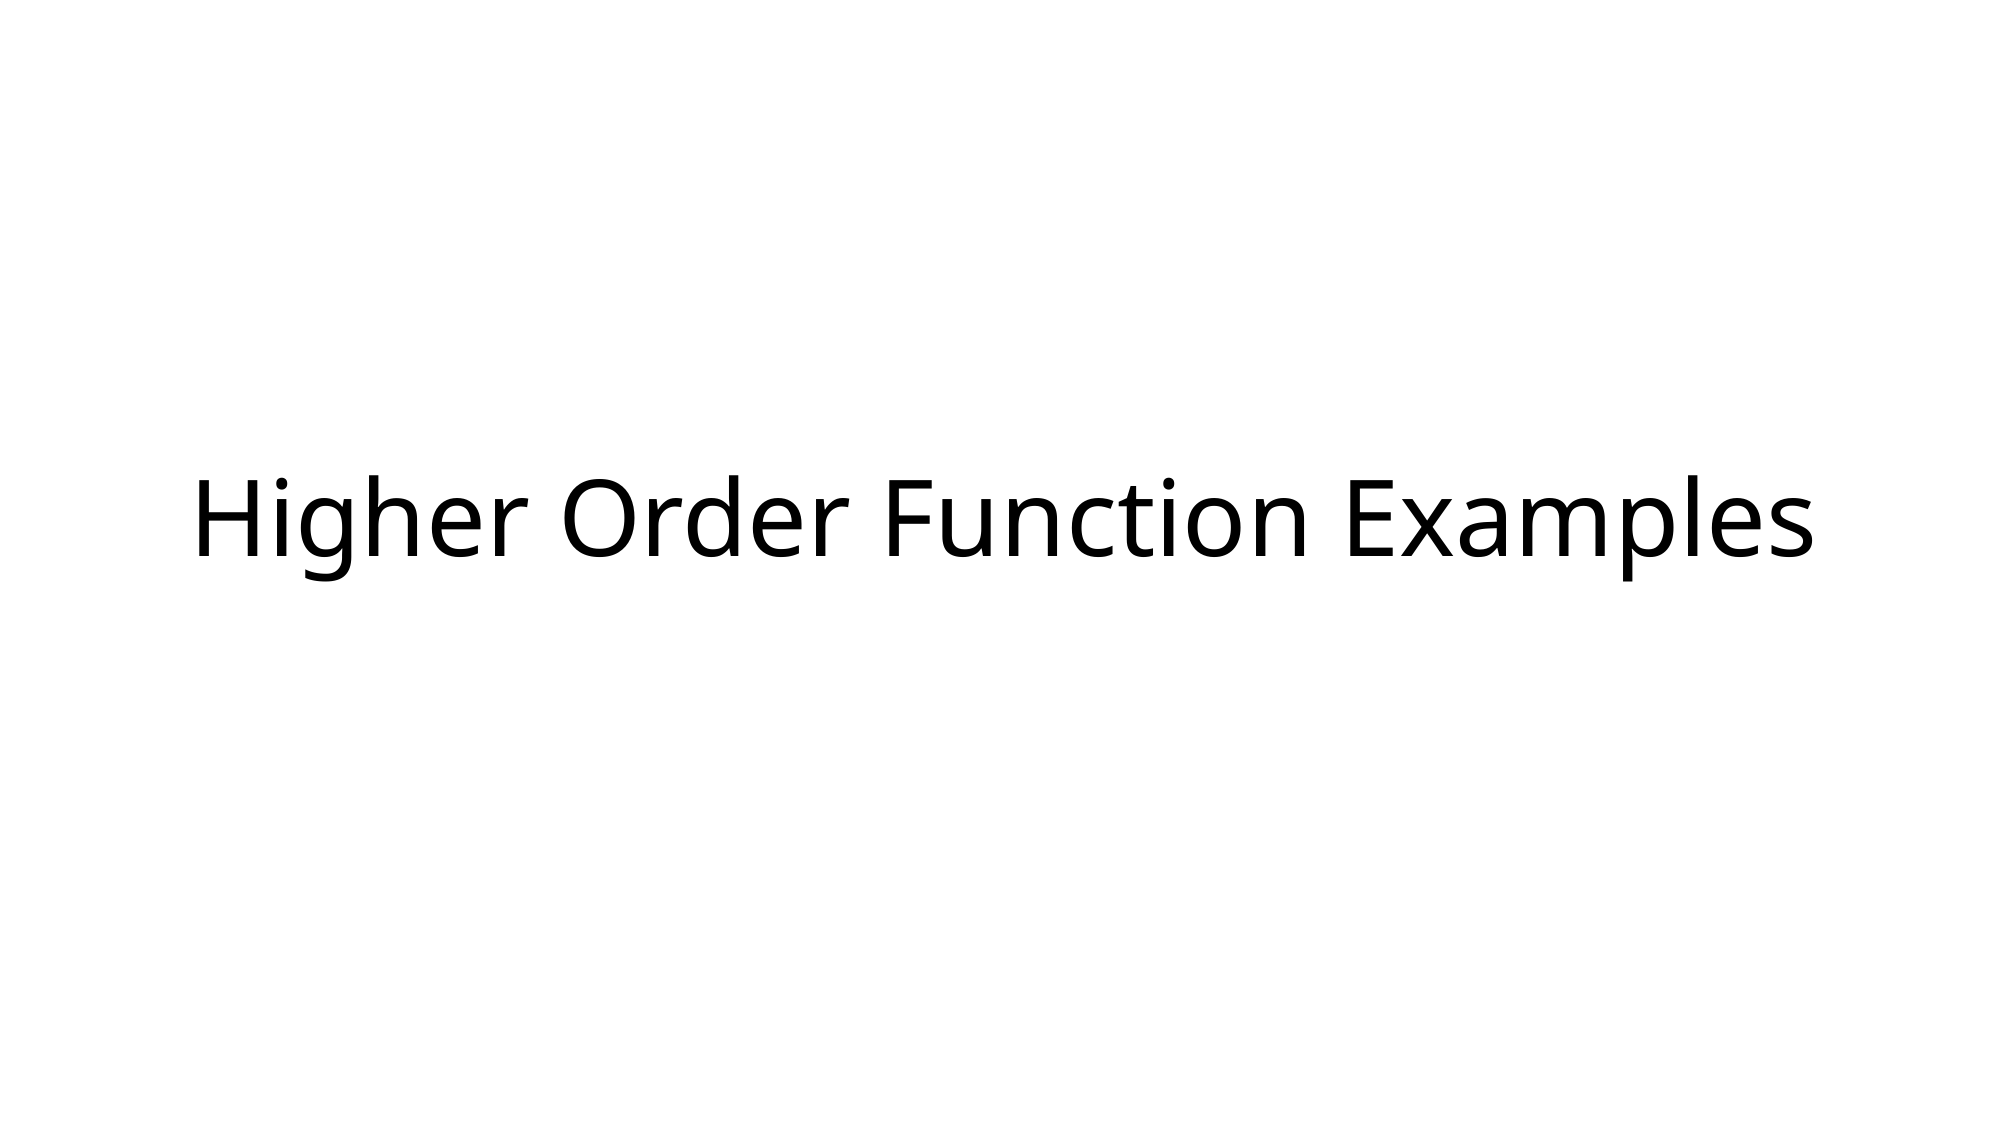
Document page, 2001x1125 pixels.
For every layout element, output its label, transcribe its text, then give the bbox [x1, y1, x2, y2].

title Higher Order Function Examples [141, 415, 1867, 629]
